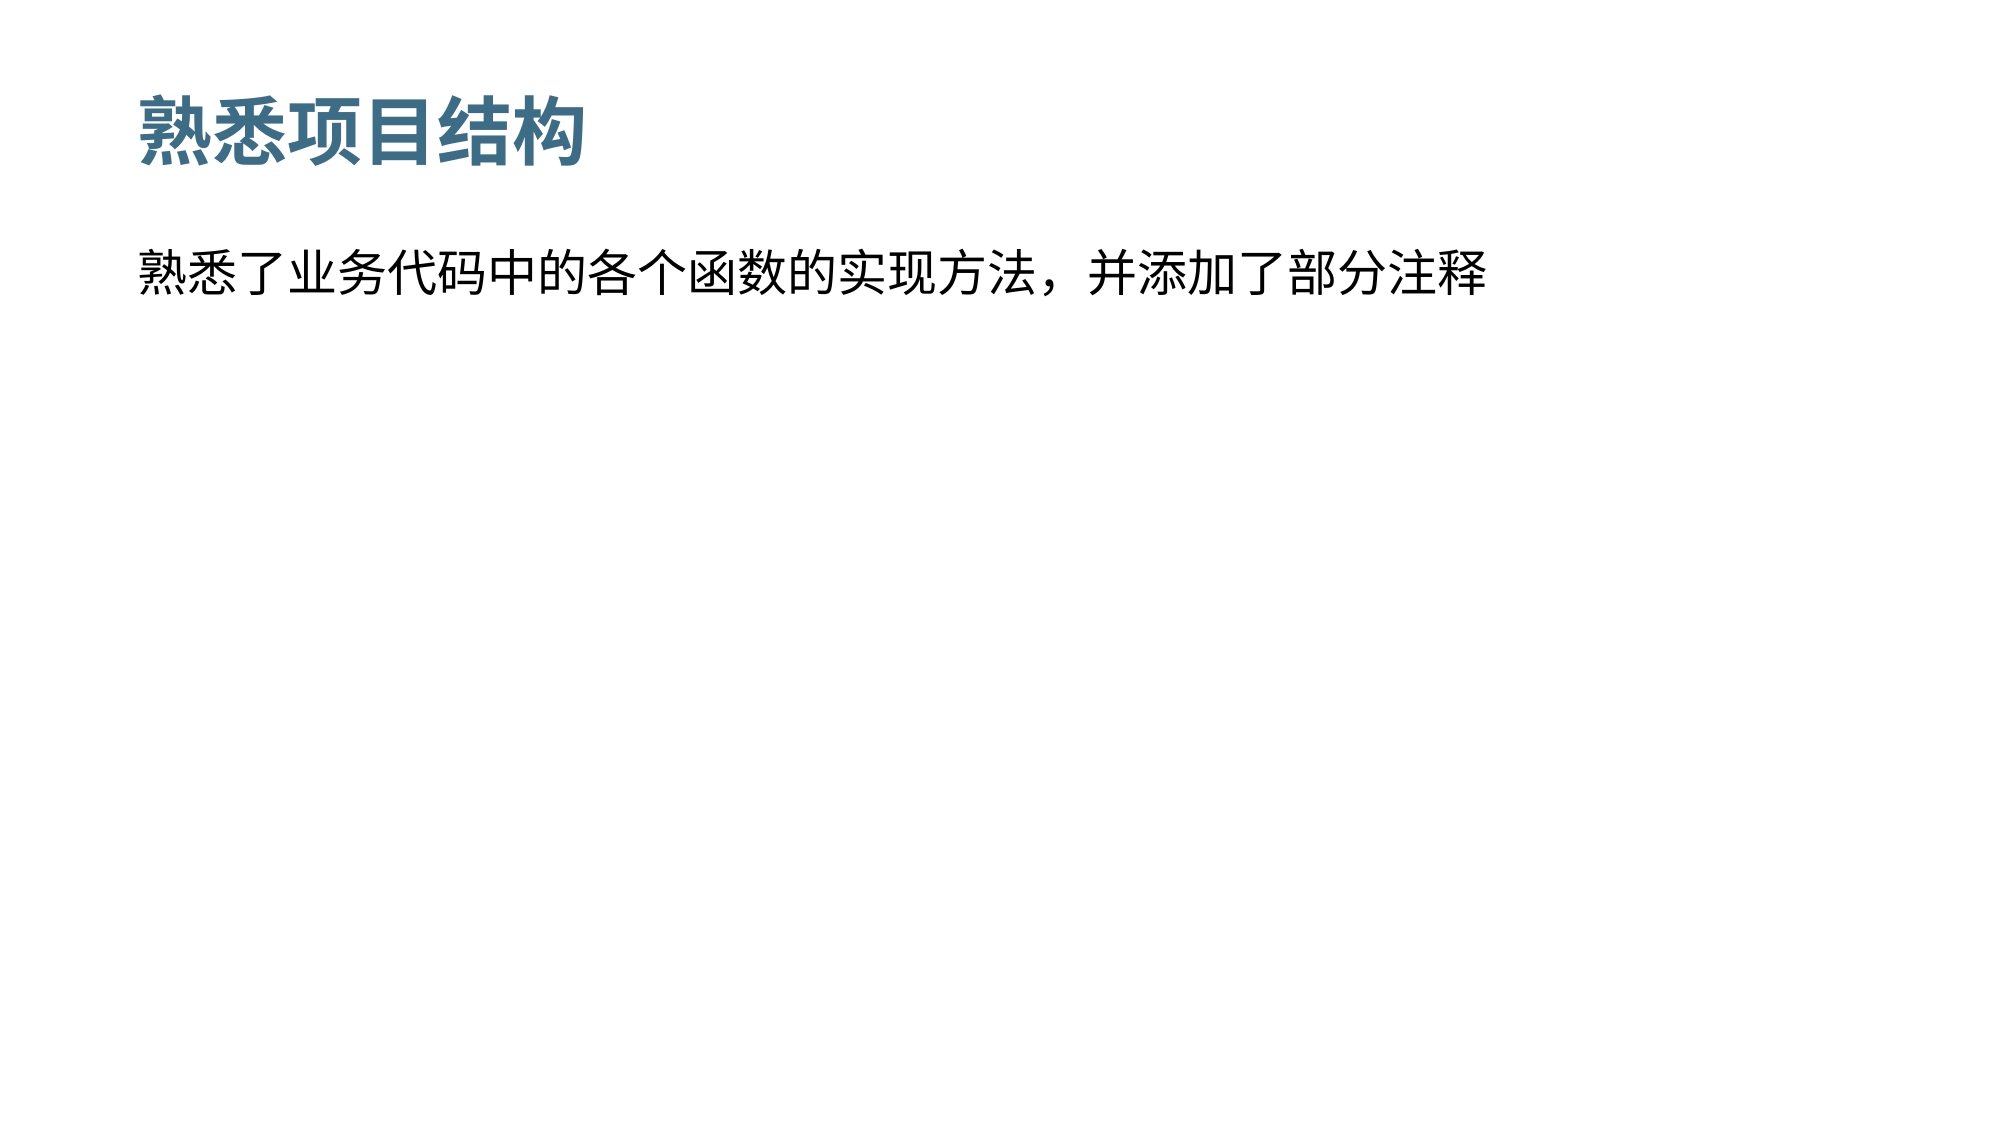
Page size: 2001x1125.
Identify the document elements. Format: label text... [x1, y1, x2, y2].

list 熟悉了业务代码中的各个函数的实现方法，并添加了部分注释 [137, 223, 1863, 1014]
title 熟悉项目结构 [137, 59, 1863, 201]
